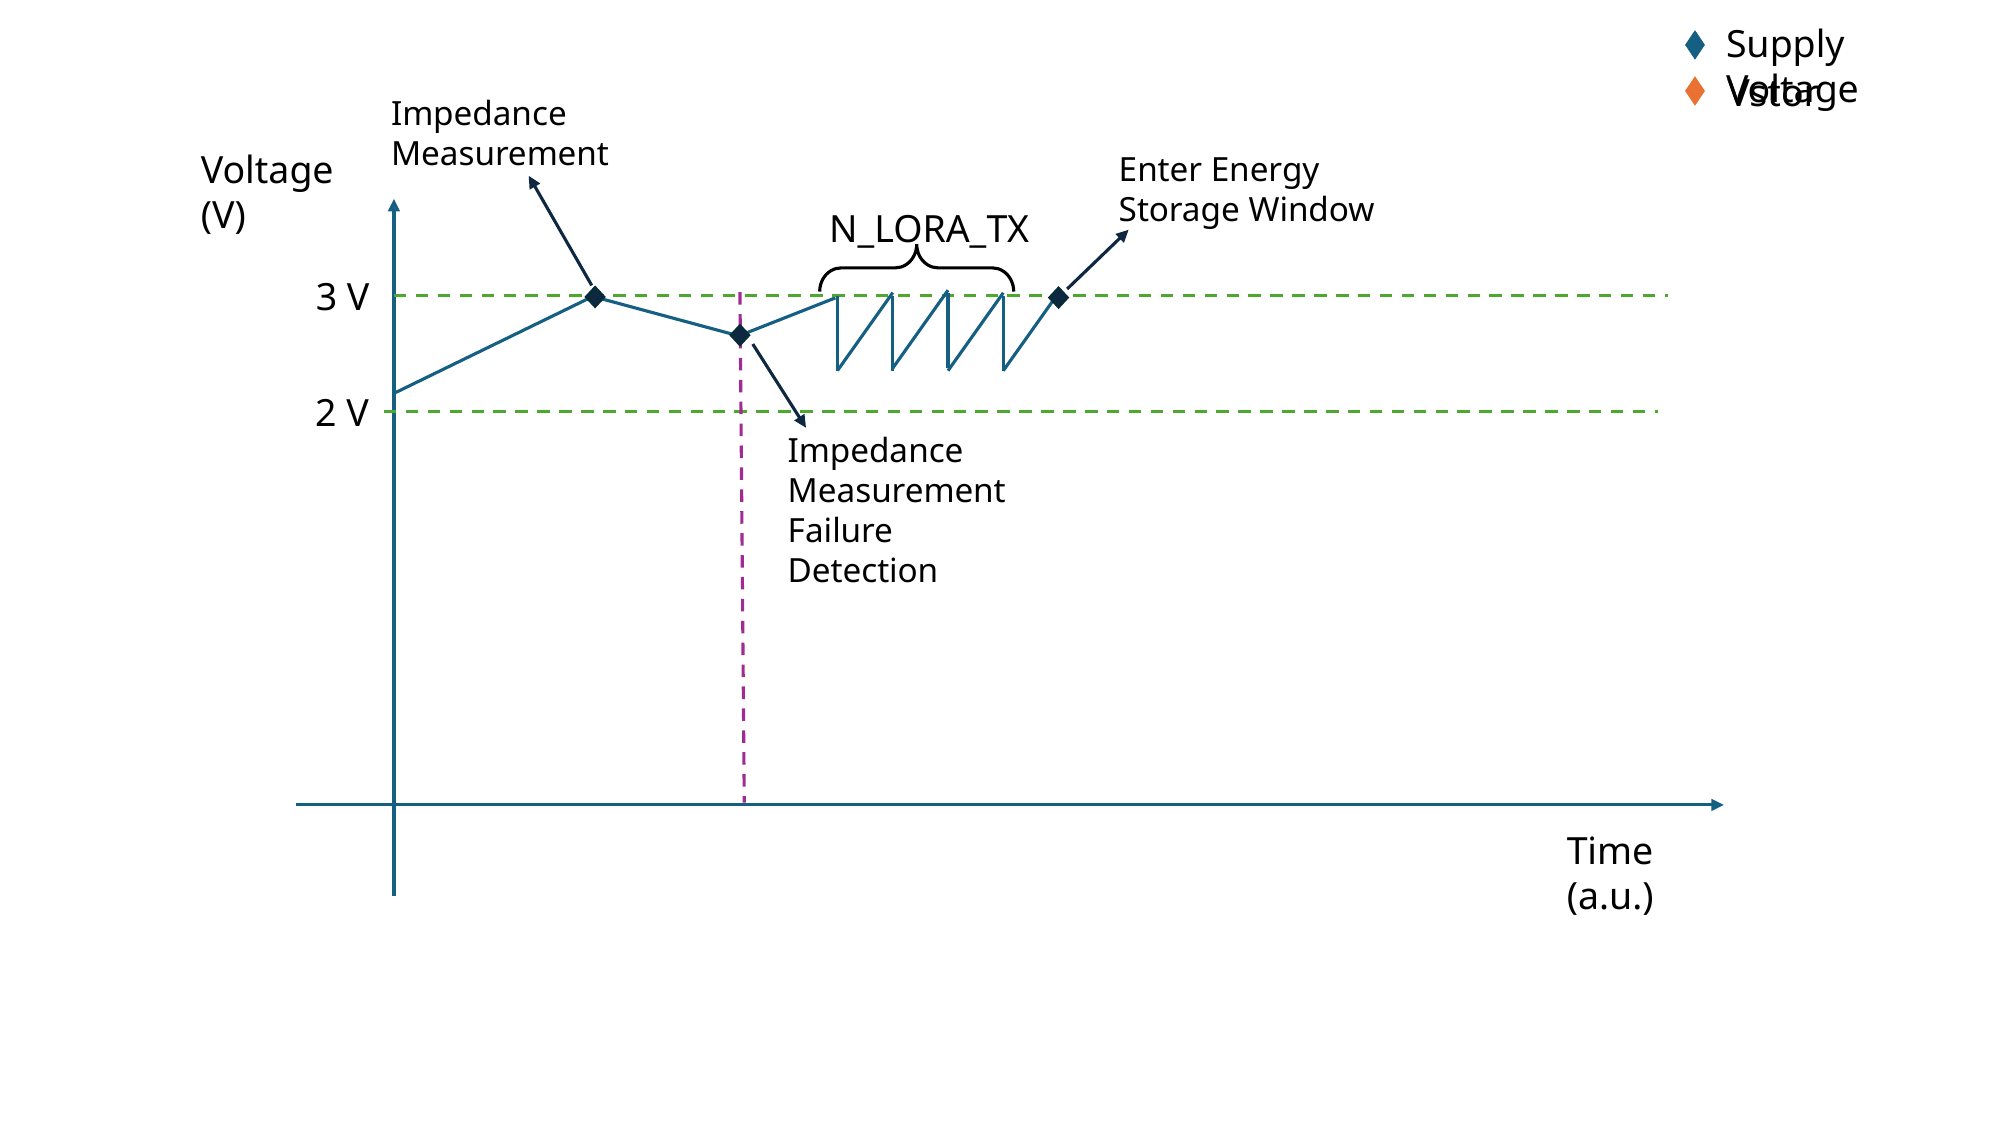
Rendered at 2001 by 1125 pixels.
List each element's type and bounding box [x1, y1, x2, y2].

text_box [185, 12, 1990, 897]
